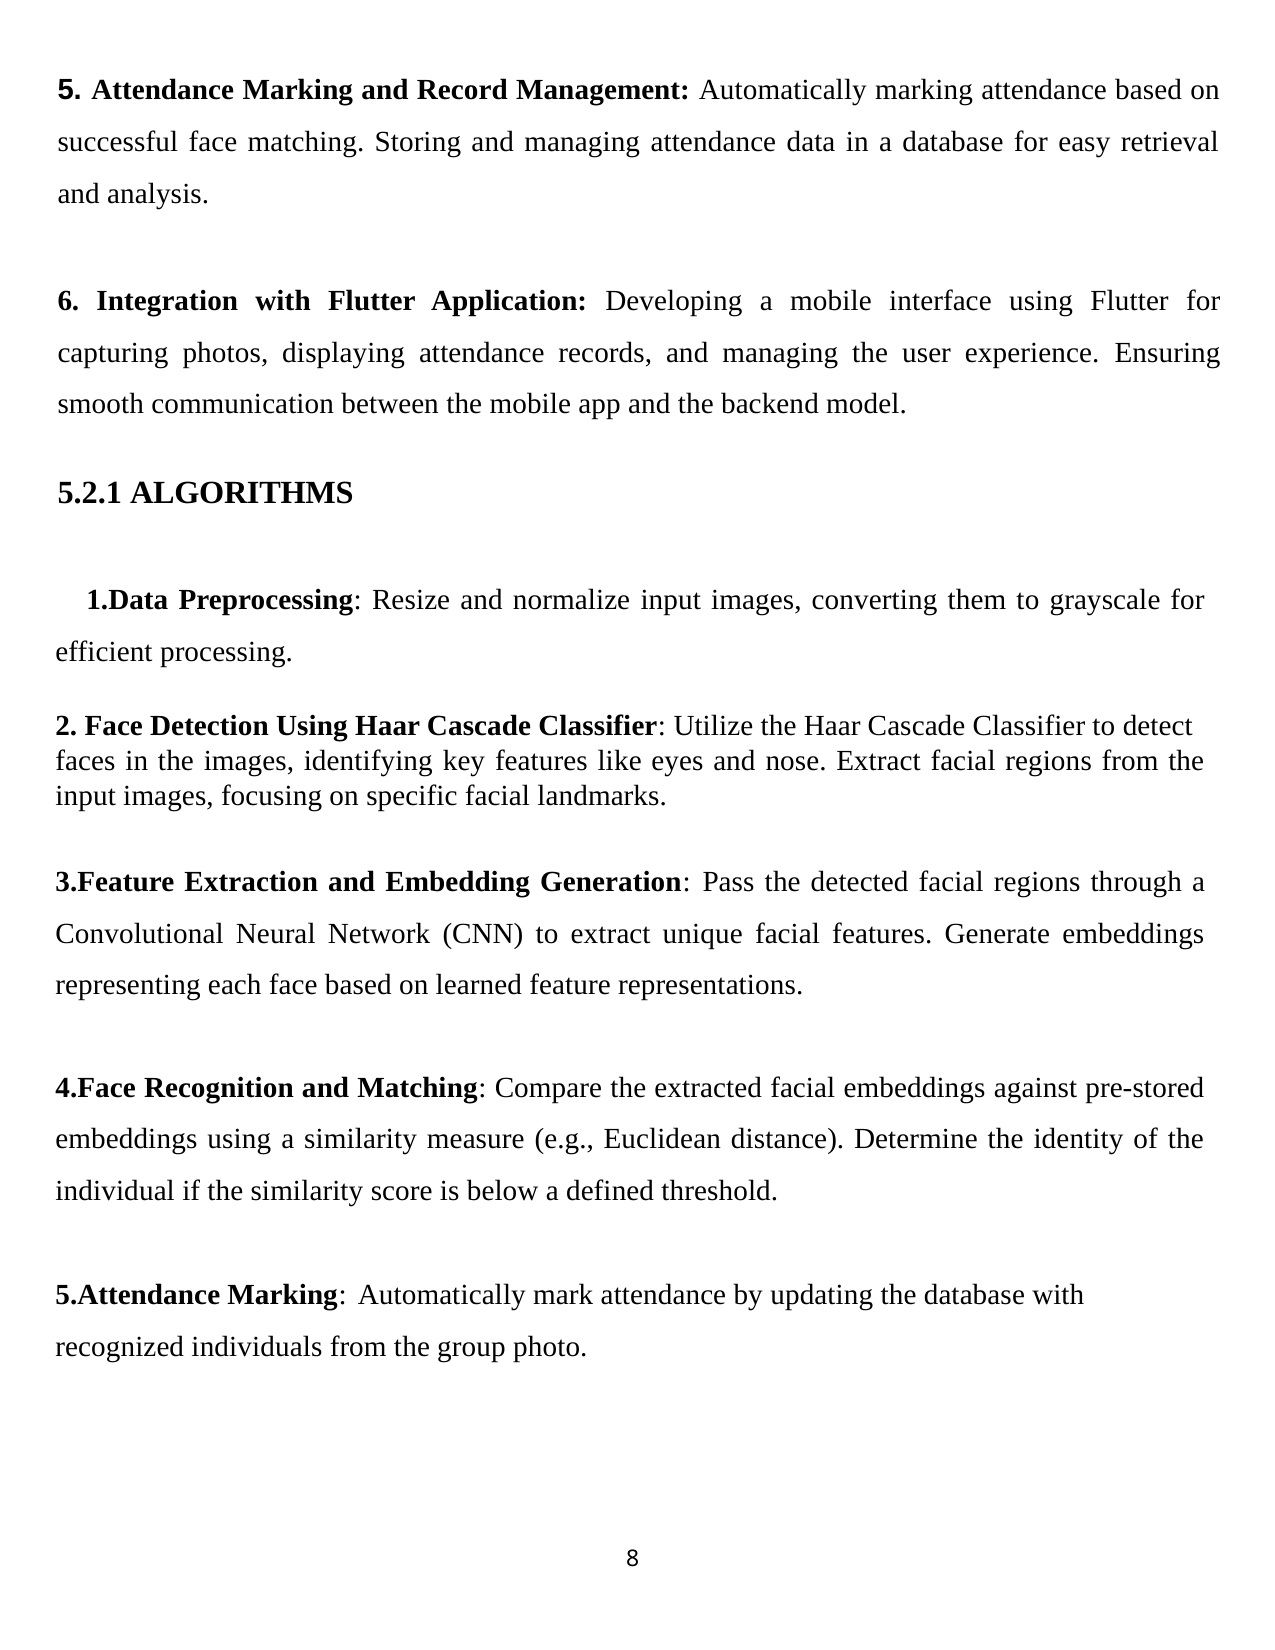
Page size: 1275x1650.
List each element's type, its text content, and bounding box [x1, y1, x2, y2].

text_box 5. Attendance Marking and Record Management: Automatically marking attendance based on successful face matching. Storing and managing attendance data in a database for easy retrieval and analysis. 6. Integration with Flutter Application: Developing a mobile interface using Flutter for capturing photos, displaying attendance records, and managing the user experience. Ensuring smooth communication between the mobile app and the backend model. 5.2.1 ALGORITHMS Data Preprocessing: Resize and normalize input images, converting them to grayscale for efficient processing. Face Detection Using Haar Cascade Classifier: Utilize the Haar Cascade Classifier to detect faces in the images, identifying key features like eyes and nose. Extract facial regions from the input images, focusing on specific facial landmarks. 3.Feature Extraction and Embedding Generation: Pass the detected facial regions through a Convolutional Neural Network (CNN) to extract unique facial features. Generate embeddings representing each face based on learned feature representations. 4.Face Recognition and Matching: Compare the extracted facial embeddings against pre-stored embeddings using a similarity measure (e.g., Euclidean distance). Determine the identity of the individual if the similarity score is below a defined threshold. 5.Attendance Marking: Automatically mark attendance by updating the database with recognized individuals from the group photo. 8 [53, 50, 1222, 1572]
